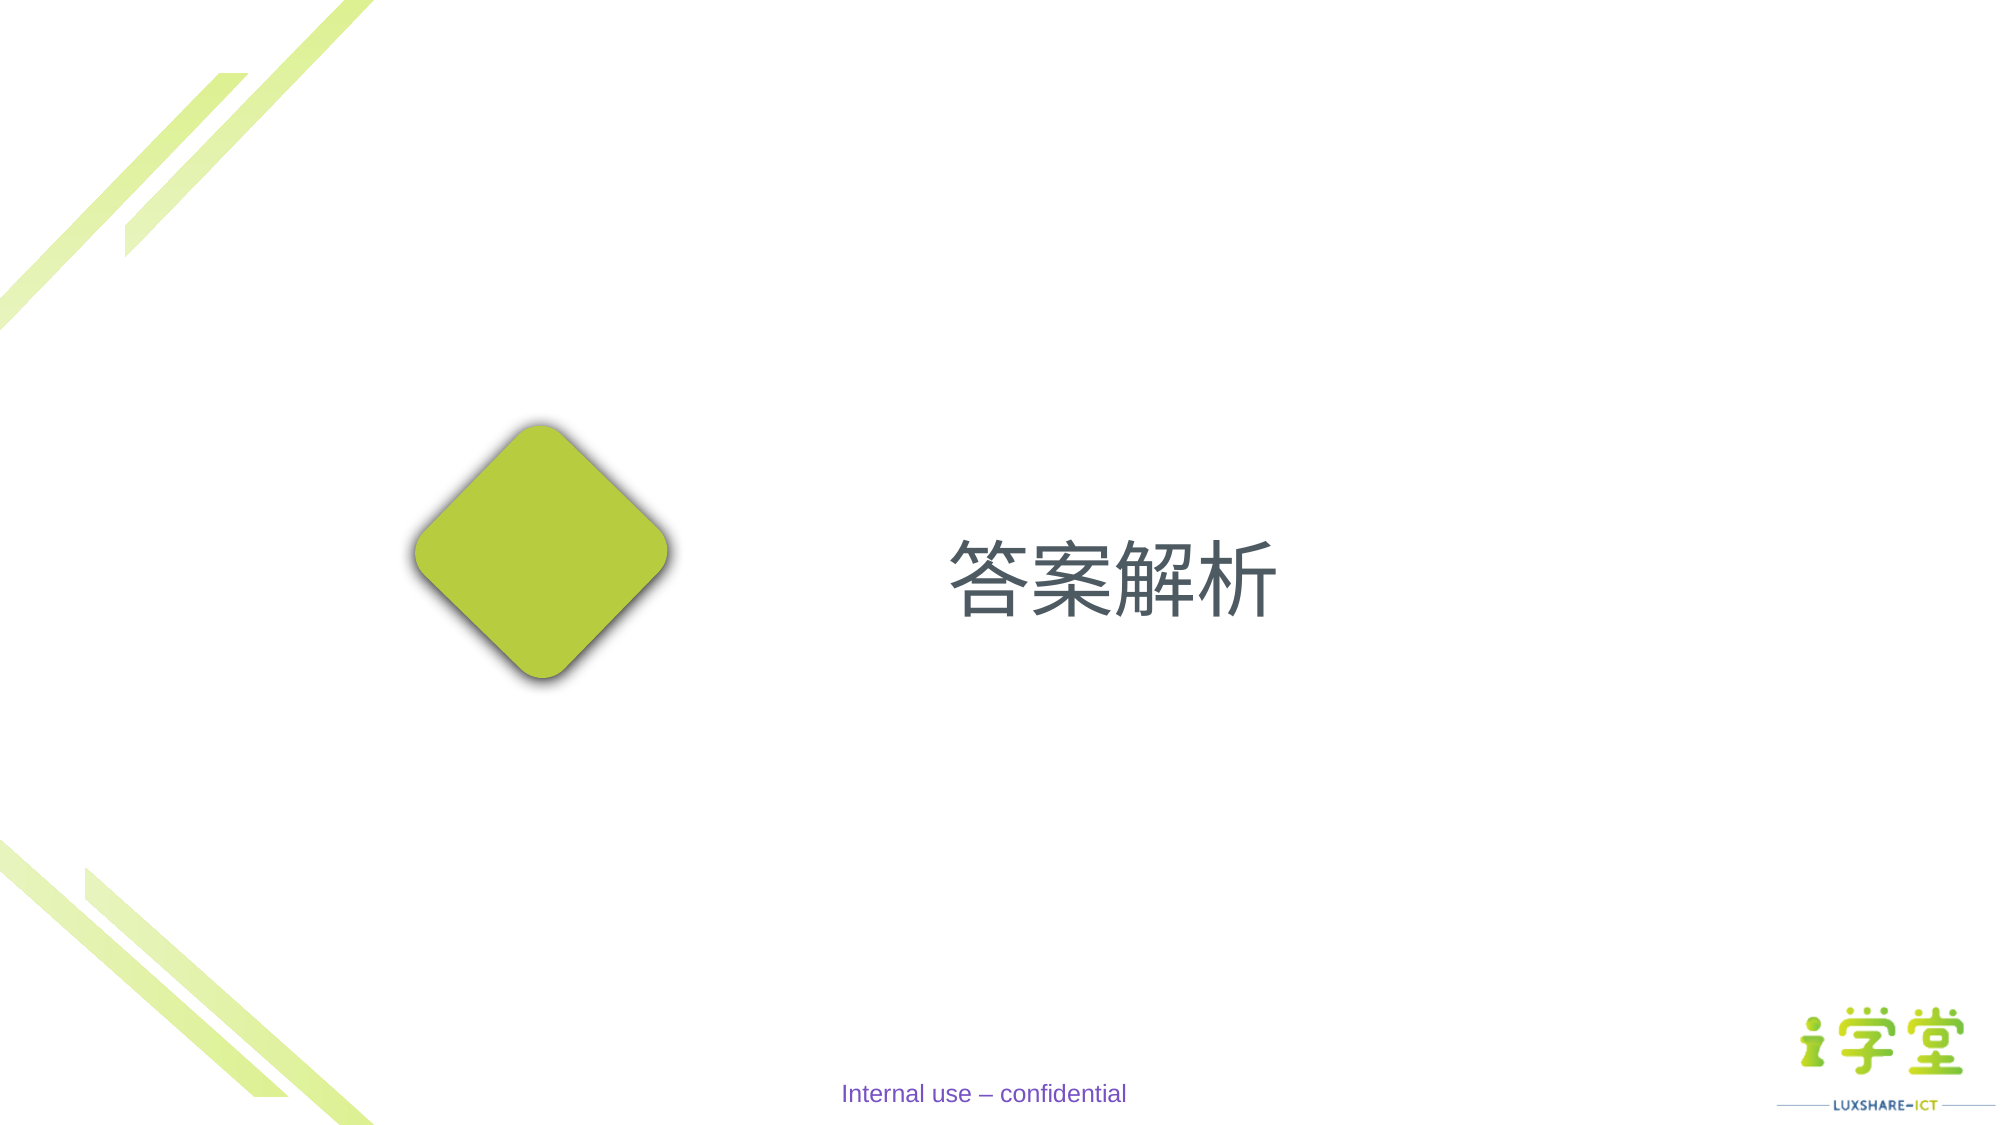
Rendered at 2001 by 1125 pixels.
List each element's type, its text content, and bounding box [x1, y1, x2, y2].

text_box 答案解析 [691, 469, 1537, 635]
picture [1768, 998, 2000, 1116]
